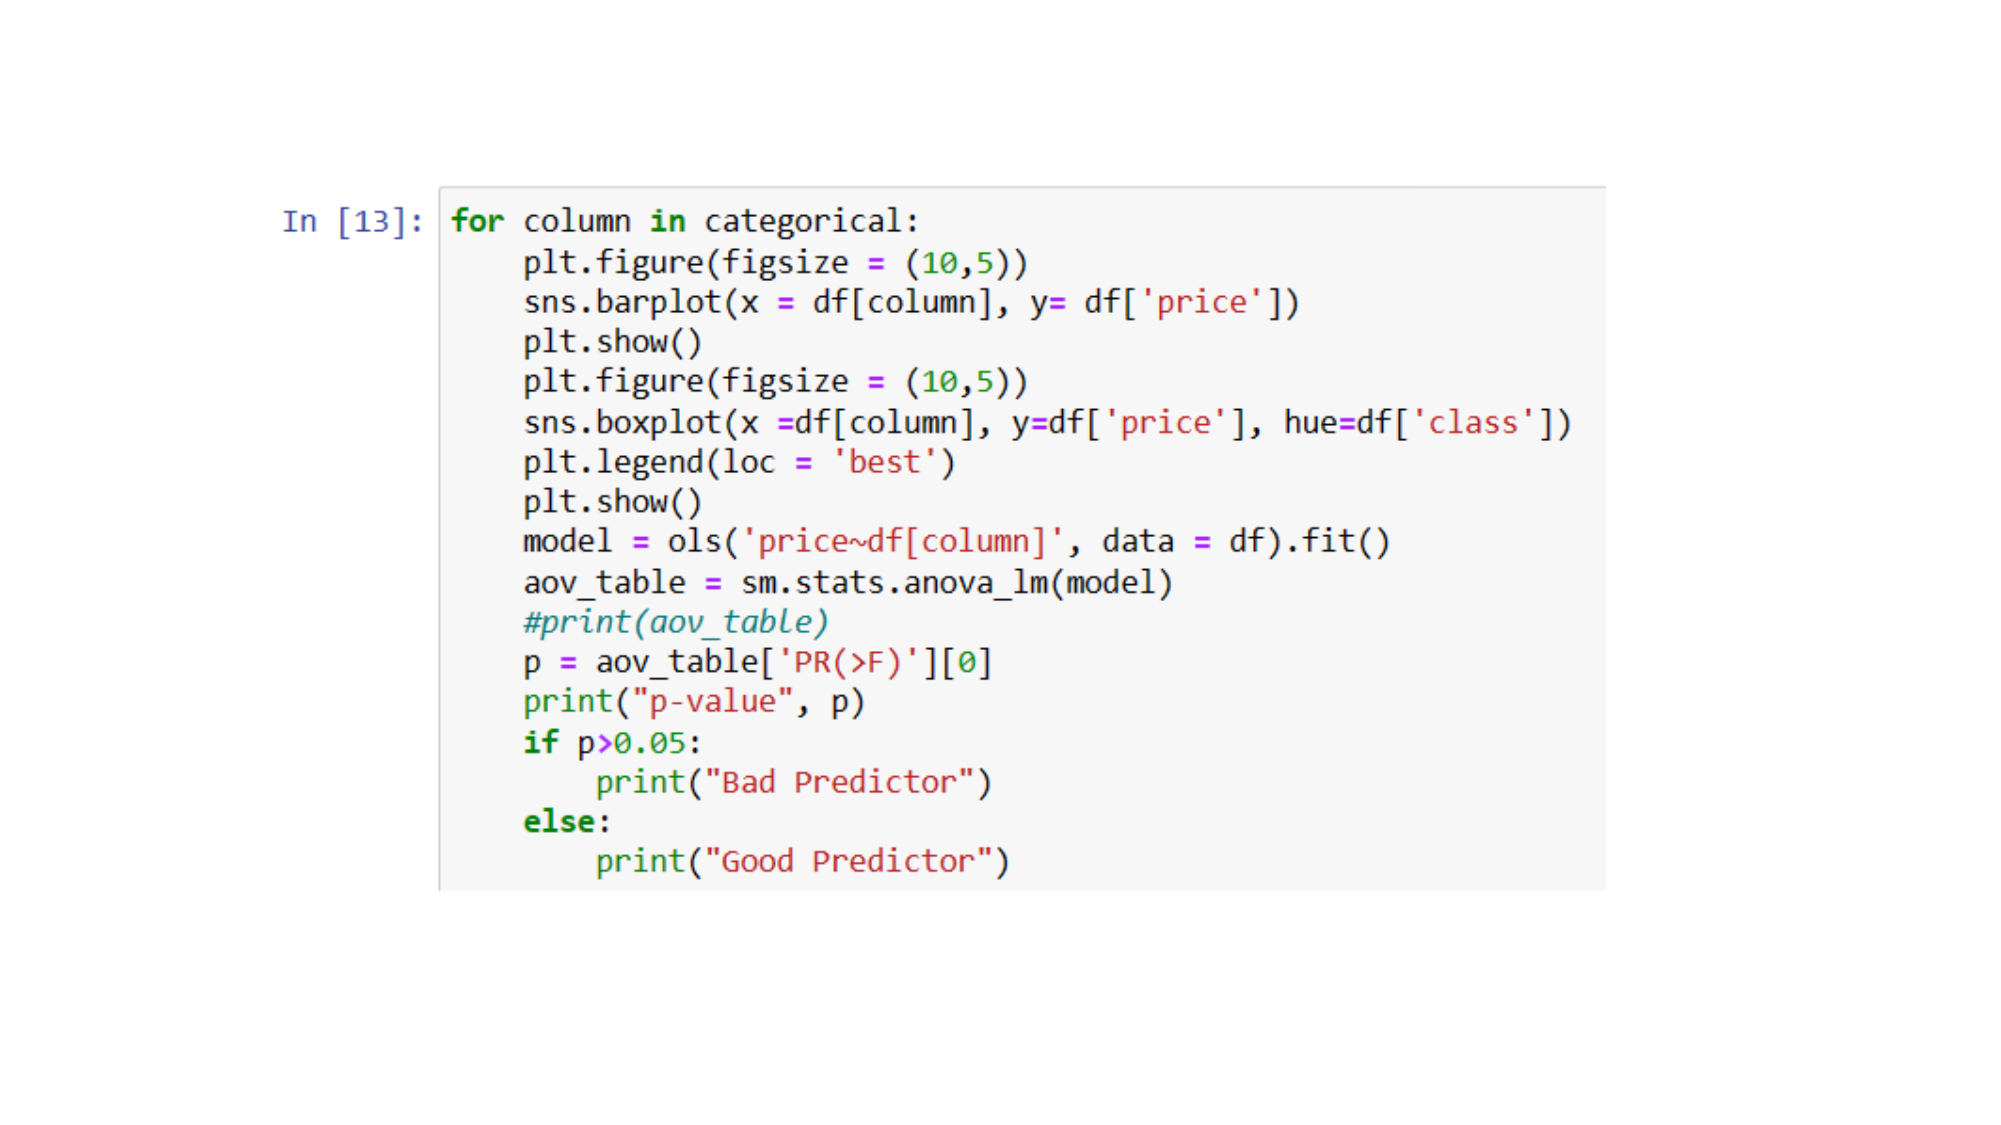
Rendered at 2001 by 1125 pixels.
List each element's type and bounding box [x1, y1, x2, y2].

picture [279, 185, 1606, 891]
